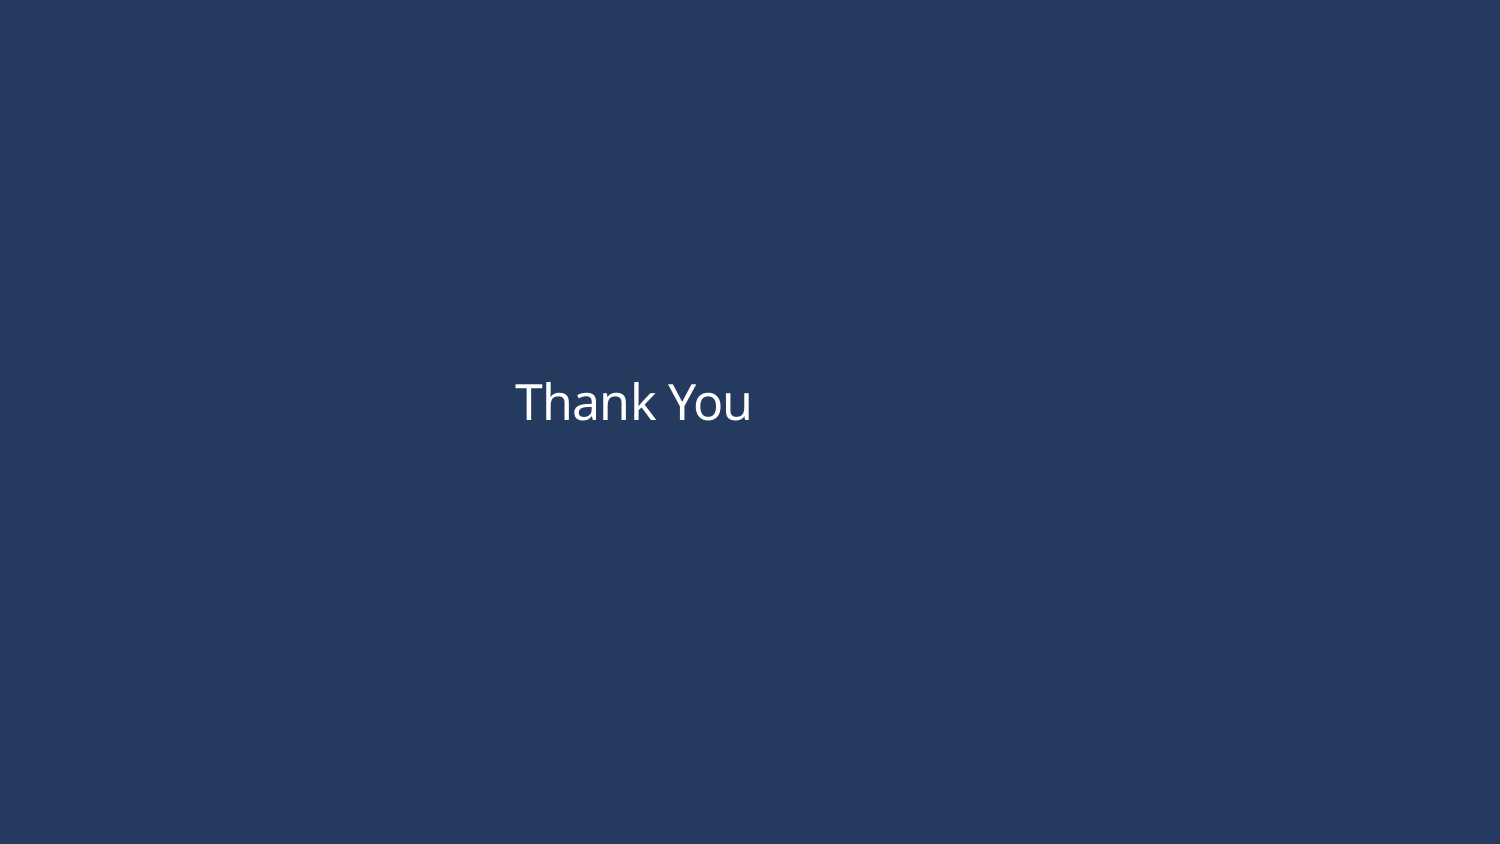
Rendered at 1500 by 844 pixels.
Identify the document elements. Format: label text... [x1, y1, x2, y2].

title Thank You [71, 373, 1197, 435]
